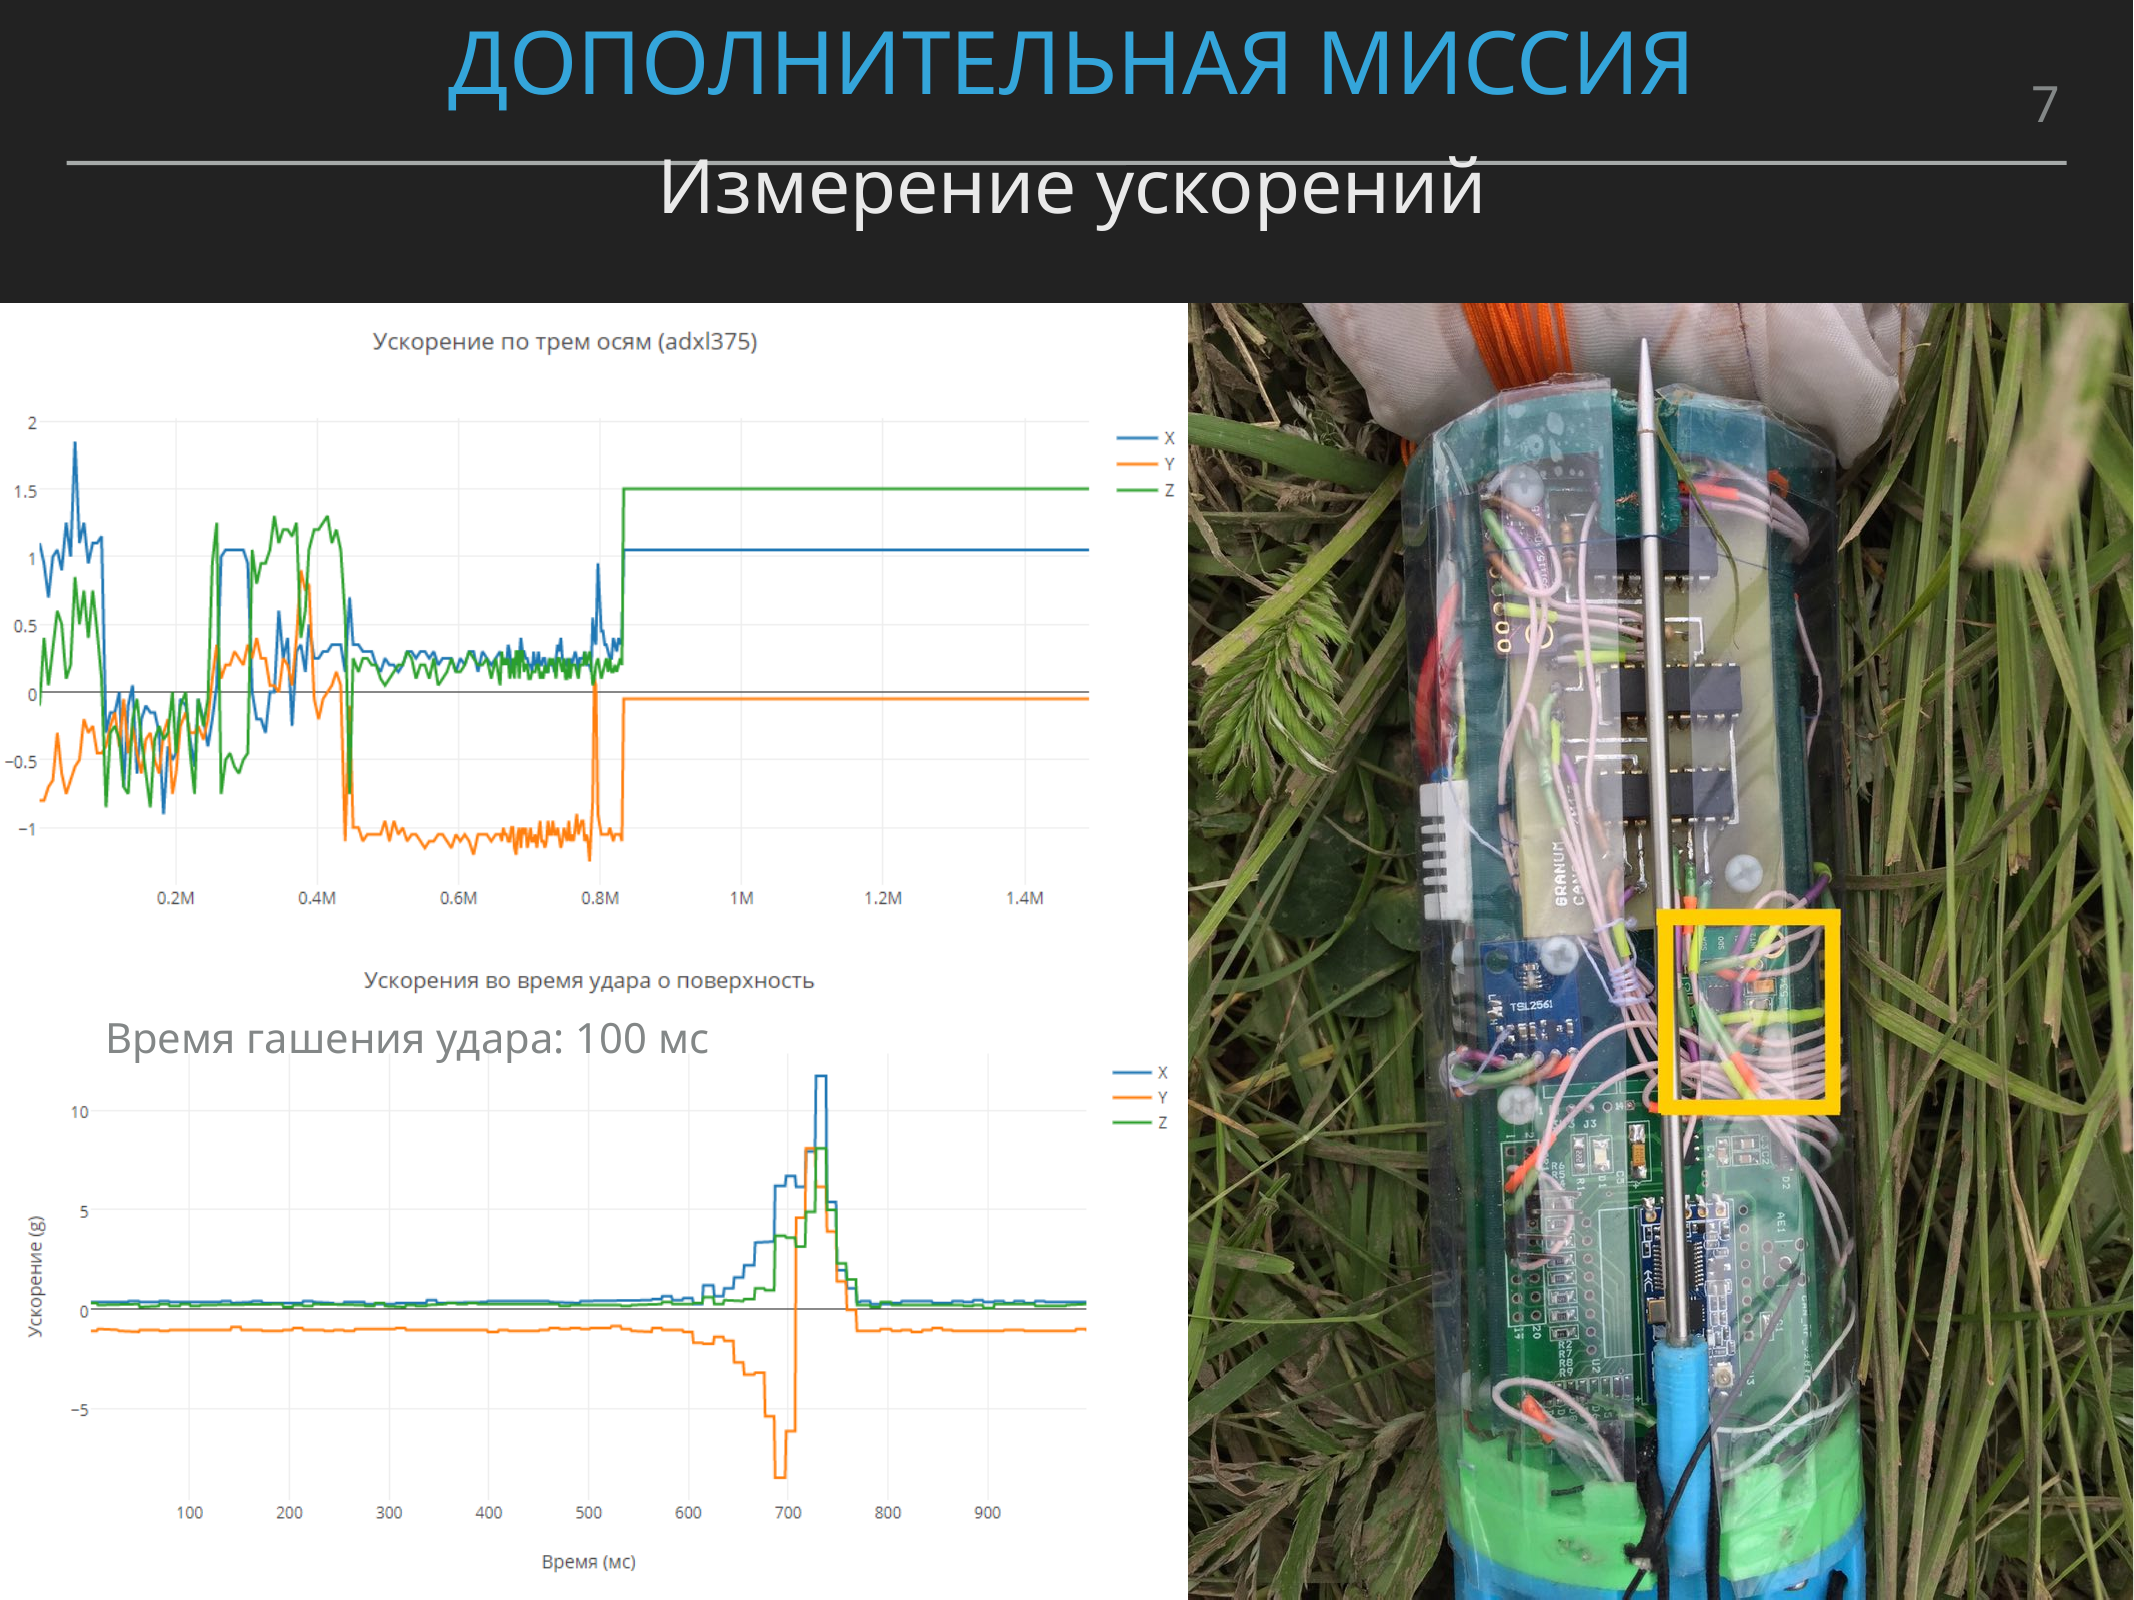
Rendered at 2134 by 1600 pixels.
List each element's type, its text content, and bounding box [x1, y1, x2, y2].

text_box Измерение ускорений [649, 129, 1496, 237]
title дополнительная миссия [439, 18, 1706, 147]
picture [0, 303, 2134, 1600]
slide_number 7 [2022, 70, 2067, 147]
